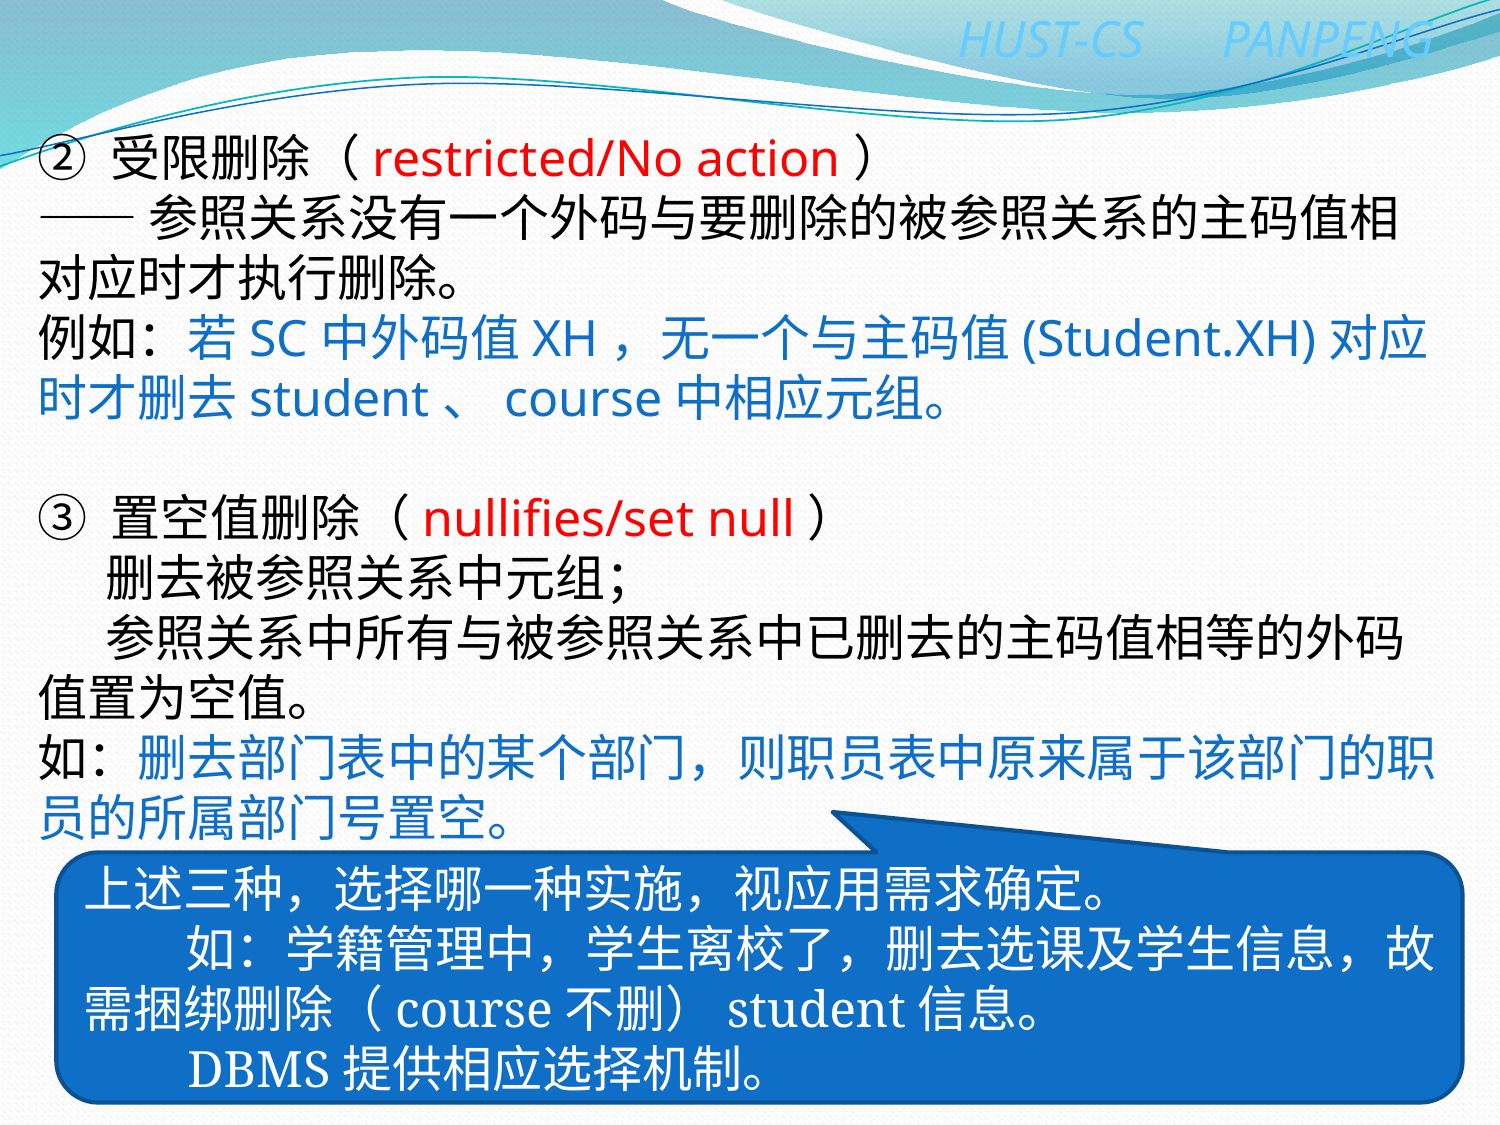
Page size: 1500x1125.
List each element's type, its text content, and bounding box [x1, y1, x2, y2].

text_box 上述三种，选择哪一种实施，视应用需求确定。 如：学籍管理中，学生离校了，删去选课及学生信息，故需捆绑删除（course不删）student信息。 DBMS提供相应选择机制。 [54, 809, 1465, 1105]
text_box ② 受限删除（restricted/No action） ——参照关系没有一个外码与要删除的被参照关系的主码值相对应时才执行删除。 例如：若SC中外码值XH，无一个与主码值(Student.XH)对应时才删去student、course中相应元组。 ③ 置空值删除（nullifies/set null） 删去被参照关系中元组； 参照关系中所有与被参照关系中已删去的主码值相等的外码值置为空值。 如：删去部门表中的某个部门，则职员表中原来属于该部门的职员的所属部门号置空。 [22, 118, 1463, 854]
